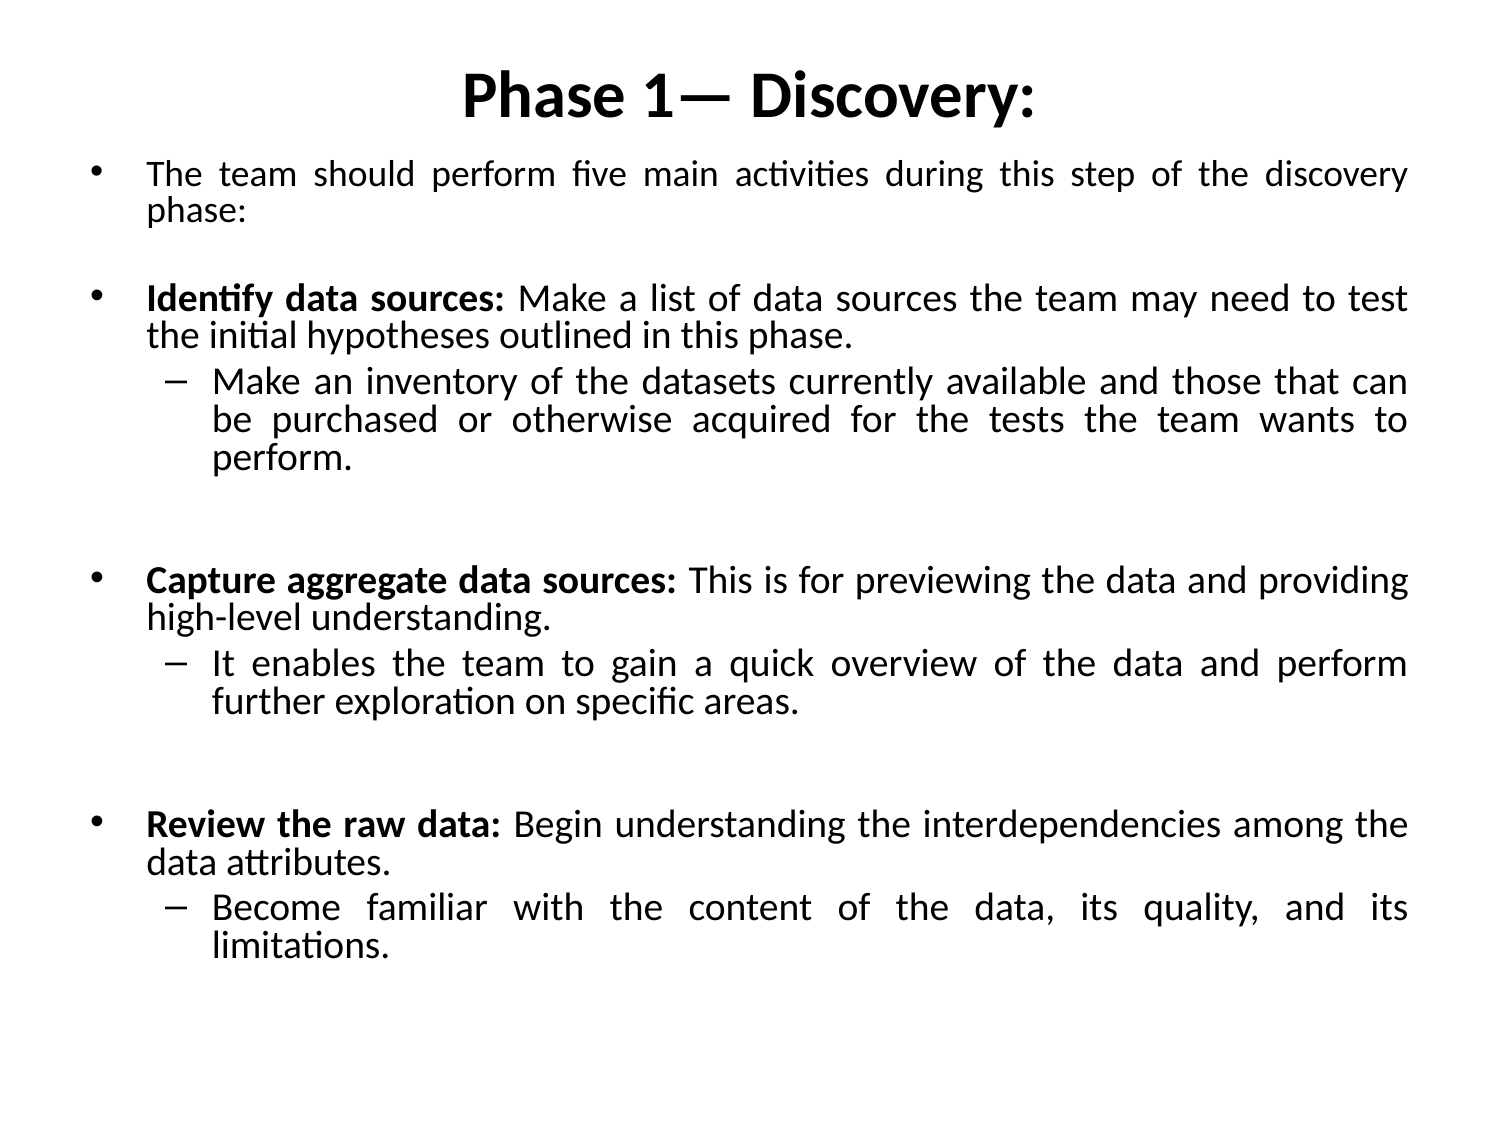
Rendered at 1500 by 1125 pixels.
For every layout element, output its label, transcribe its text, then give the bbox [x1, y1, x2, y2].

list The team should perform five main activities during this step of the discovery phase: Identify data sources: Make a list of data sources the team may need to test the initial hypotheses outlined in this phase. Make an inventory of the datasets currently available and those that can be purchased or otherwise acquired for the tests the team wants to perform. Capture aggregate data sources: This is for previewing the data and providing high-level understanding. It enables the team to gain a quick overview of the data and perform further exploration on specific areas. Review the raw data: Begin understanding the interdependencies among the data attributes. Become familiar with the content of the data, its quality, and its limitations. [75, 149, 1425, 1053]
title Phase 1— Discovery: [75, 45, 1425, 138]
